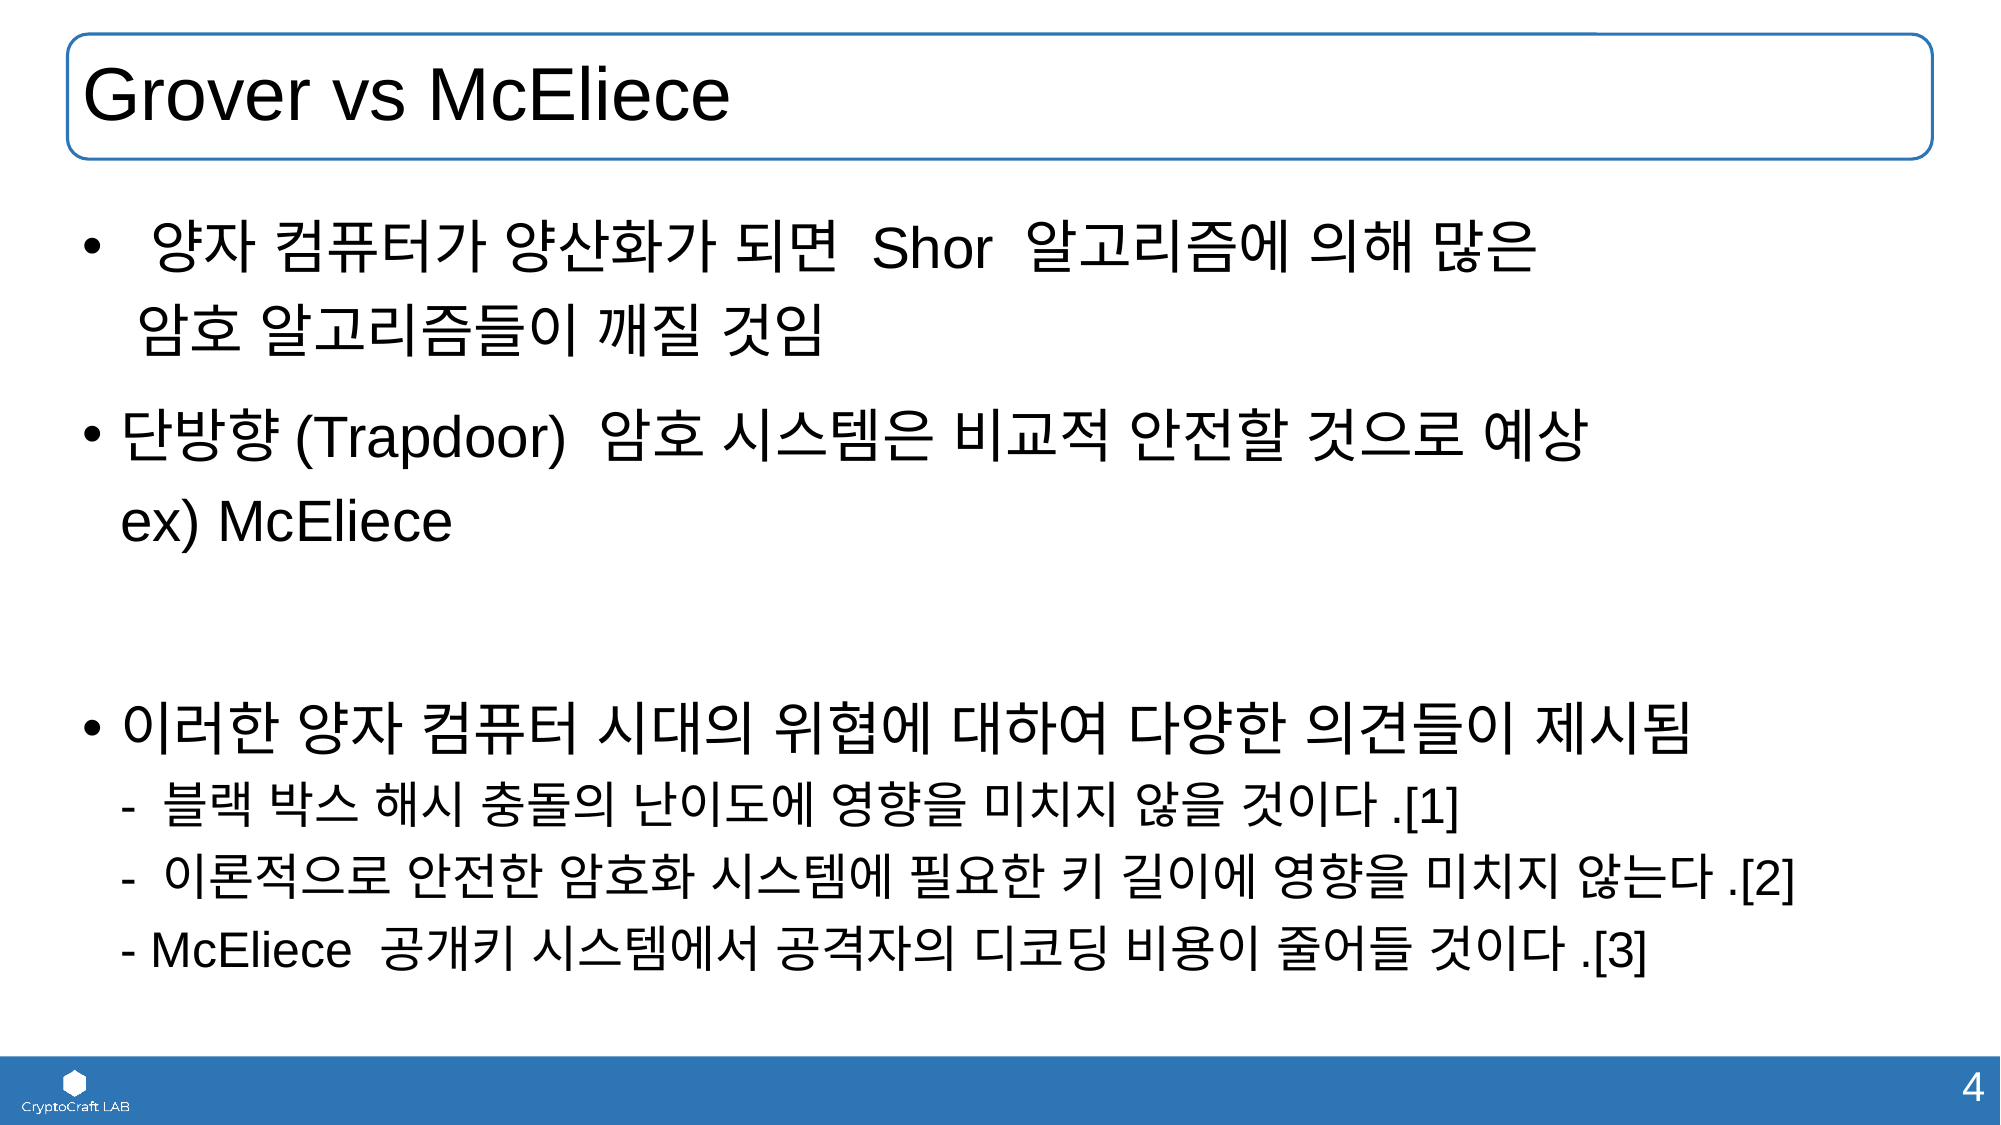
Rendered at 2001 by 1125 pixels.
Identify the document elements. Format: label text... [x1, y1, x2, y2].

title Grover vs McEliece [67, 34, 1933, 160]
picture [13, 1061, 138, 1123]
list 양자 컴퓨터가 양산화가 되면 Shor 알고리즘에 의해 많은 암호 알고리즘들이 깨질 것임 단방향(Trapdoor) 암호 시스템은 비교적 안전할 것으로 예상 ex) McEliece 이러한 양자 컴퓨터 시대의 위협에 대하여 다양한 의견들이 제시됨 - 블랙 박스 해시 충돌의 난이도에 영향을 미치지 않을 것이다.[1] - 이론적으로 안전한 암호화 시스템에 필요한 키 길이에 영향을 미치지 않는다.[2] - McEliece 공개키 시스템에서 공격자의 디코딩 비용이 줄어들 것이다.[3] [67, 189, 1933, 1019]
